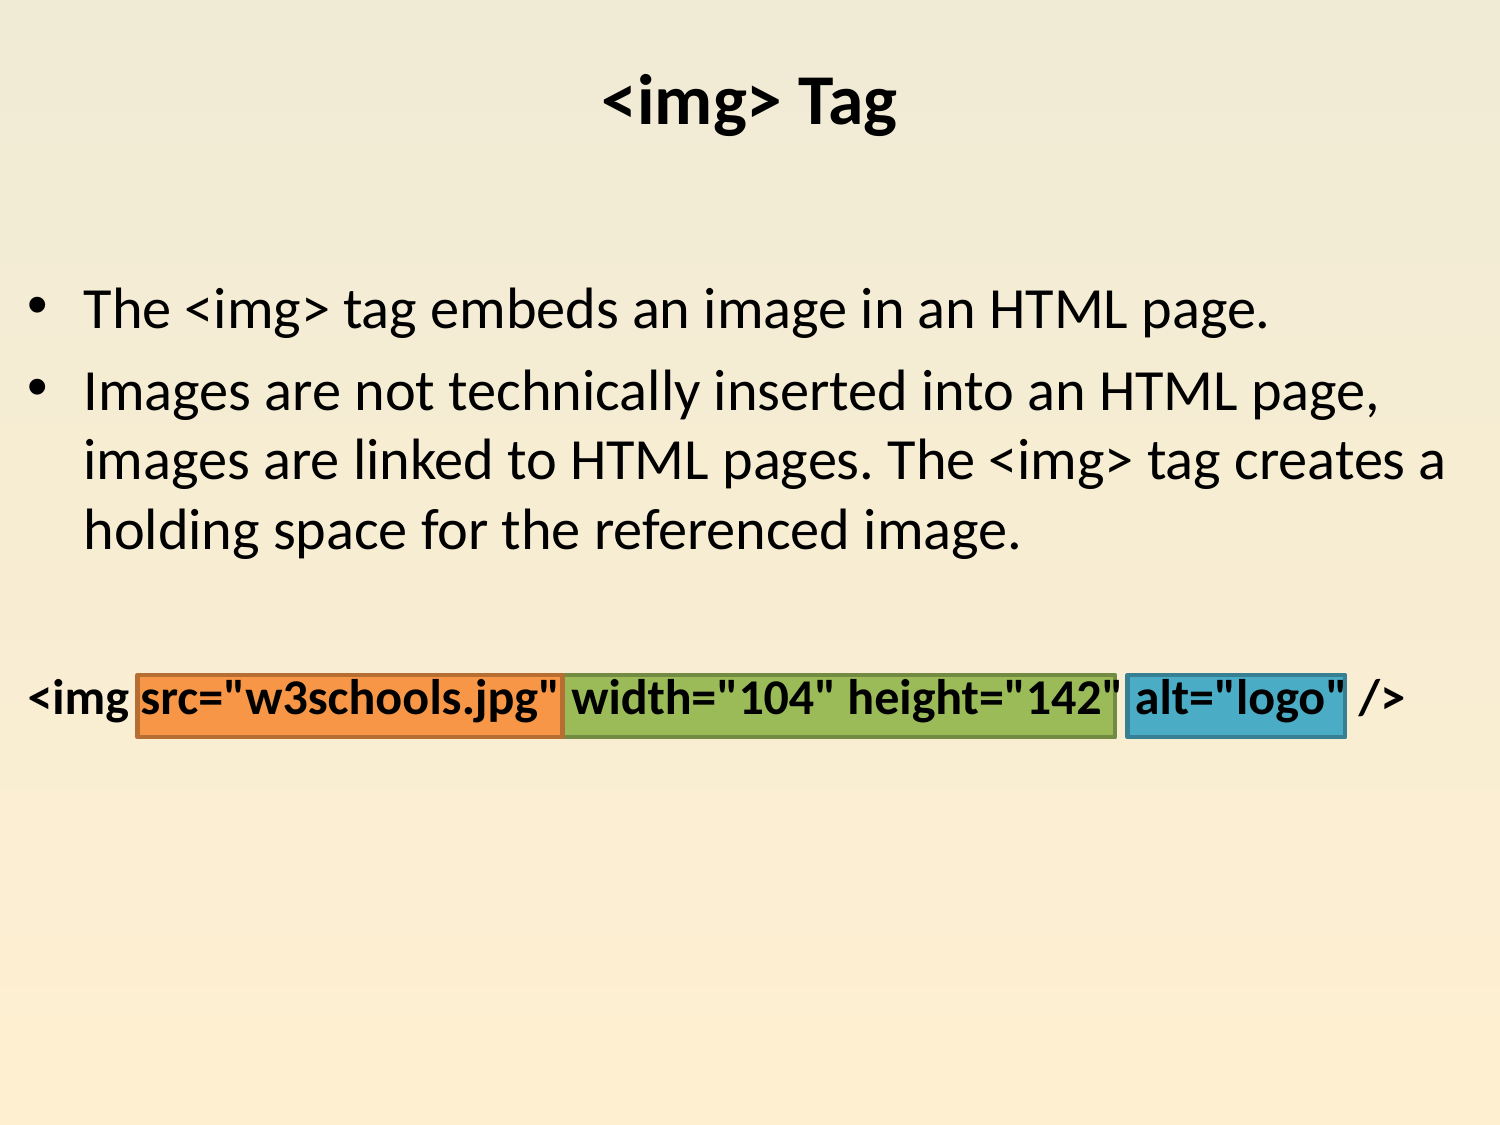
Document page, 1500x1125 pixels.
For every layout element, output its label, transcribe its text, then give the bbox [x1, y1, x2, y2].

title <img> Tag [75, 45, 1425, 233]
list The <img> tag embeds an image in an HTML page. Images are not technically inserted into an HTML page, images are linked to HTML pages. The <img> tag creates a holding space for the referenced image. <img src="w3schools.jpg" width="104" height="142" alt="logo" /> [12, 262, 1475, 1005]
